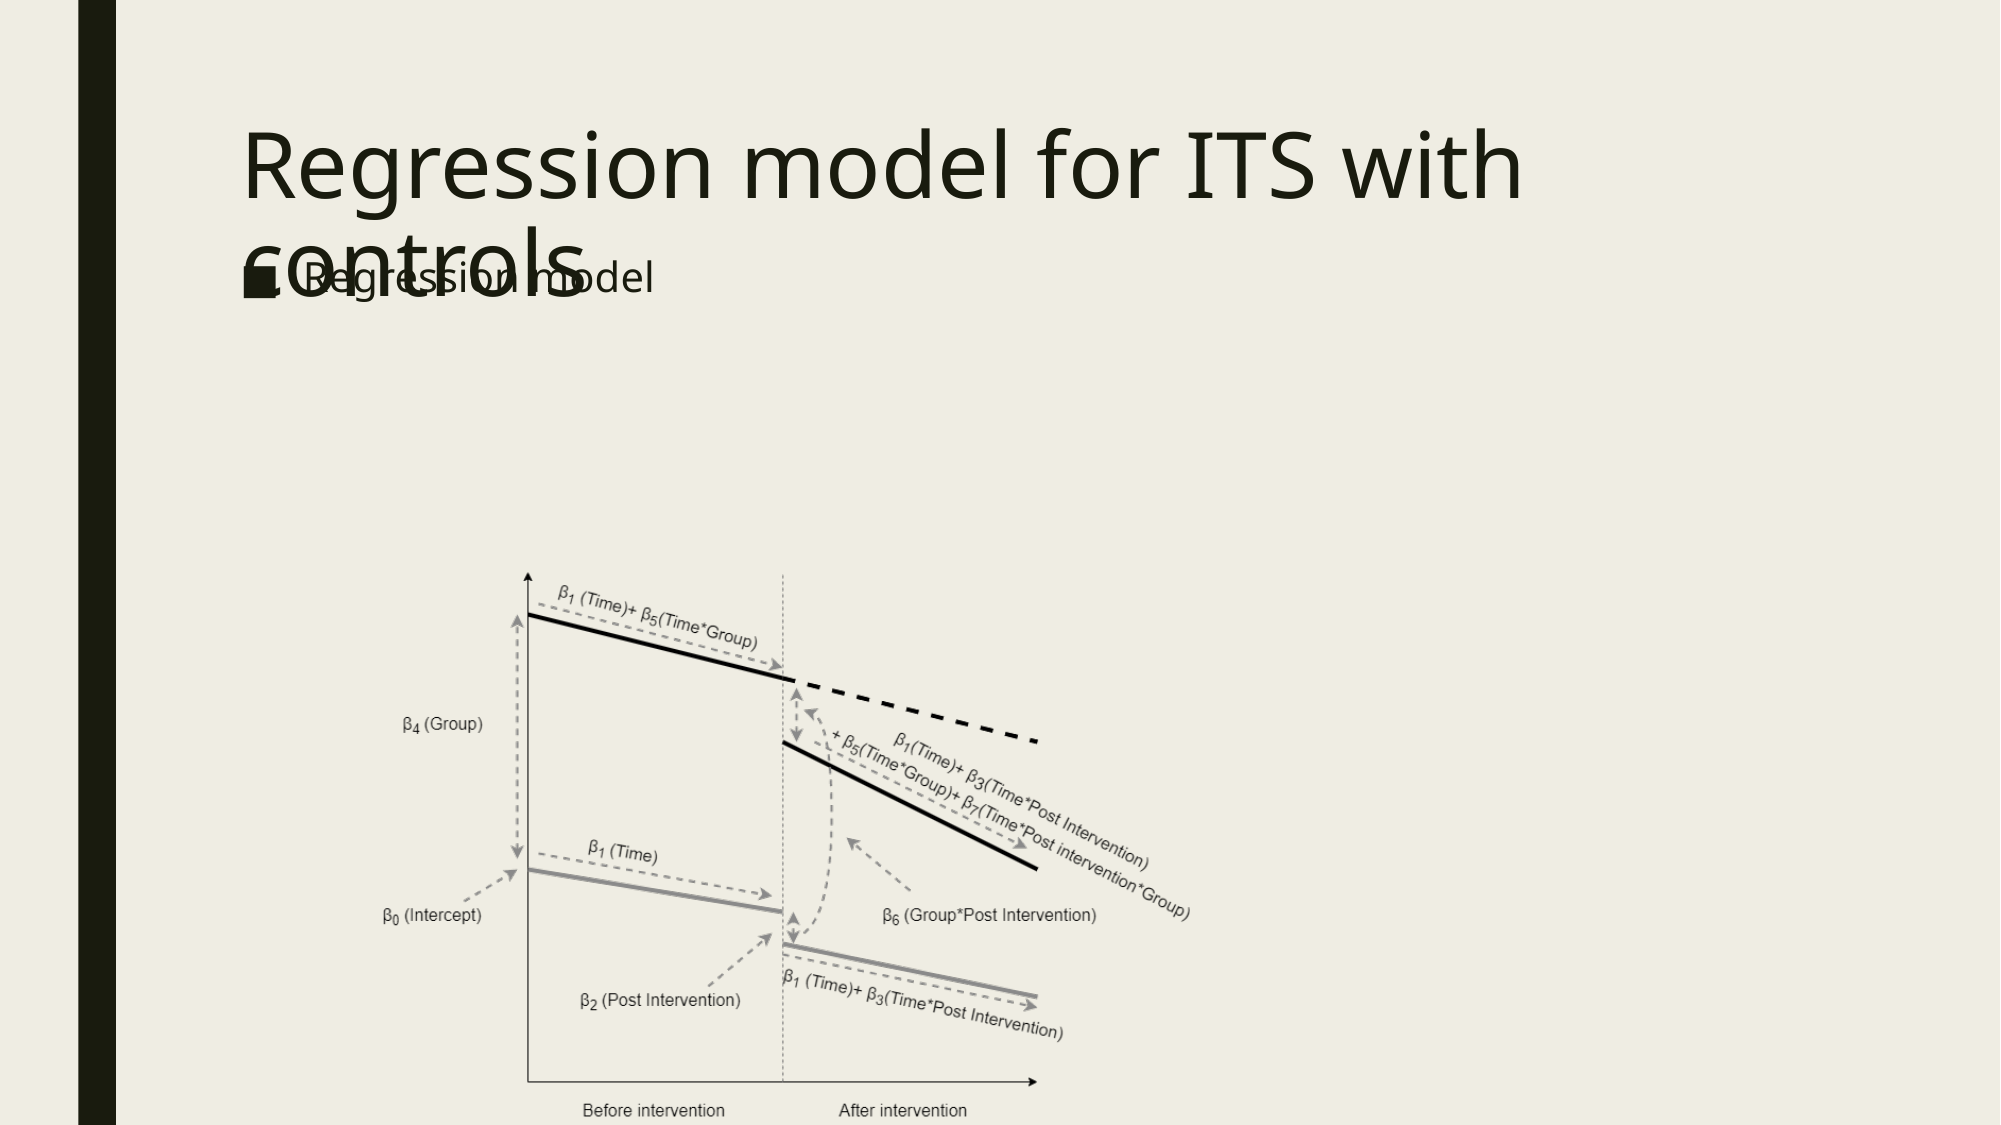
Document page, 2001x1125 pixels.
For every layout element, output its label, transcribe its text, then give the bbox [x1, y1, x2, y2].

title Regression model for ITS with controls [225, 112, 1800, 357]
picture [382, 564, 1243, 1125]
